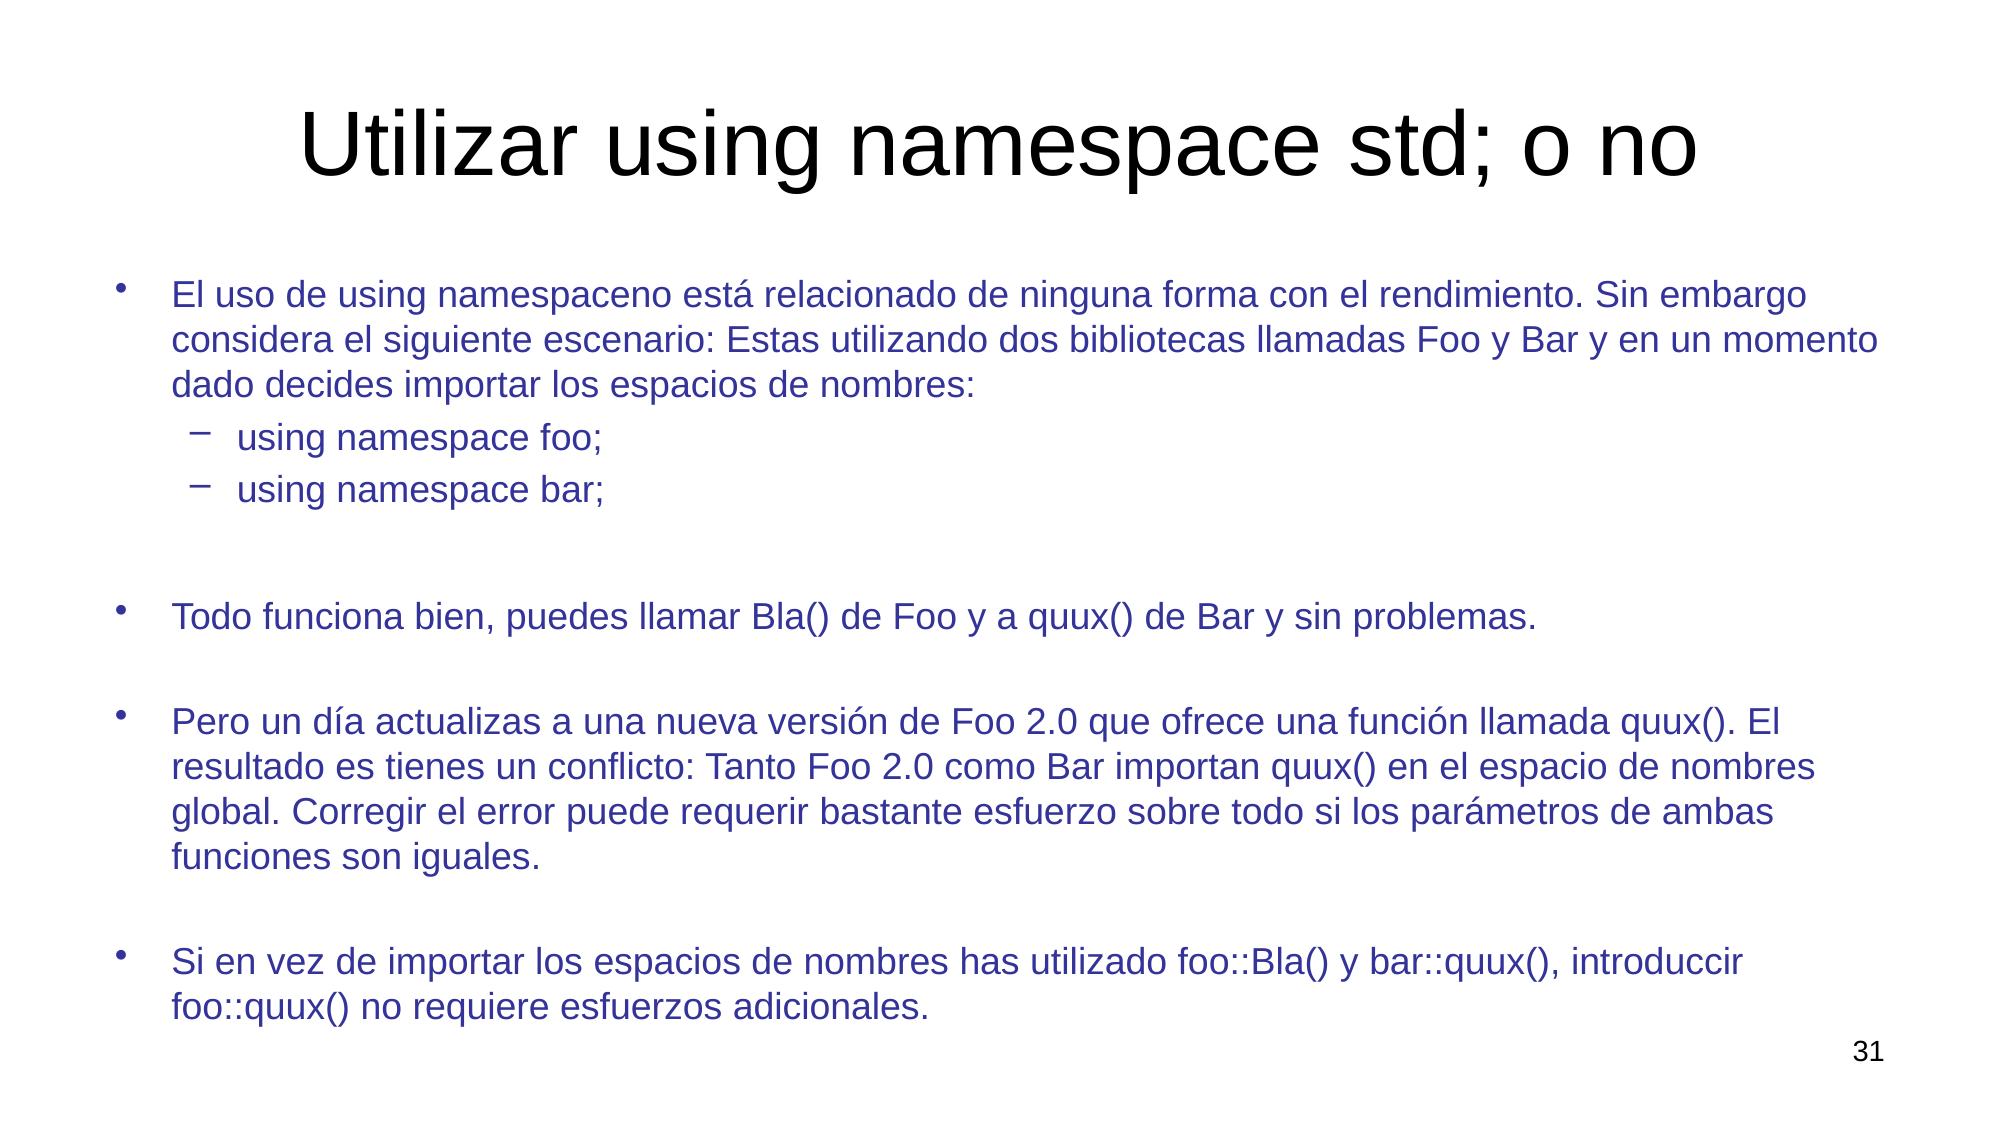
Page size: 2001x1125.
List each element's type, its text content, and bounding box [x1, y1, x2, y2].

slide_number 31 [1433, 1024, 1901, 1103]
list El uso de using namespaceno está relacionado de ninguna forma con el rendimiento. Sin embargo considera el siguiente escenario: Estas utilizando dos bibliotecas llamadas Foo y Bar y en un momento dado decides importar los espacios de nombres: using namespace foo; using namespace bar; Todo funciona bien, puedes llamar Bla() de Foo y a quux() de Bar y sin problemas. Pero un día actualizas a una nueva versión de Foo 2.0 que ofrece una función llamada quux(). El resultado es tienes un conflicto: Tanto Foo 2.0 como Bar importan quux() en el espacio de nombres global. Corregir el error puede requerir bastante esfuerzo sobre todo si los parámetros de ambas funciones son iguales. Si en vez de importar los espacios de nombres has utilizado foo::Bla() y bar::quux(), introduccir foo::quux() no requiere esfuerzos adicionales. [99, 262, 1901, 1063]
title Utilizar using namespace std; o no [99, 44, 1901, 233]
